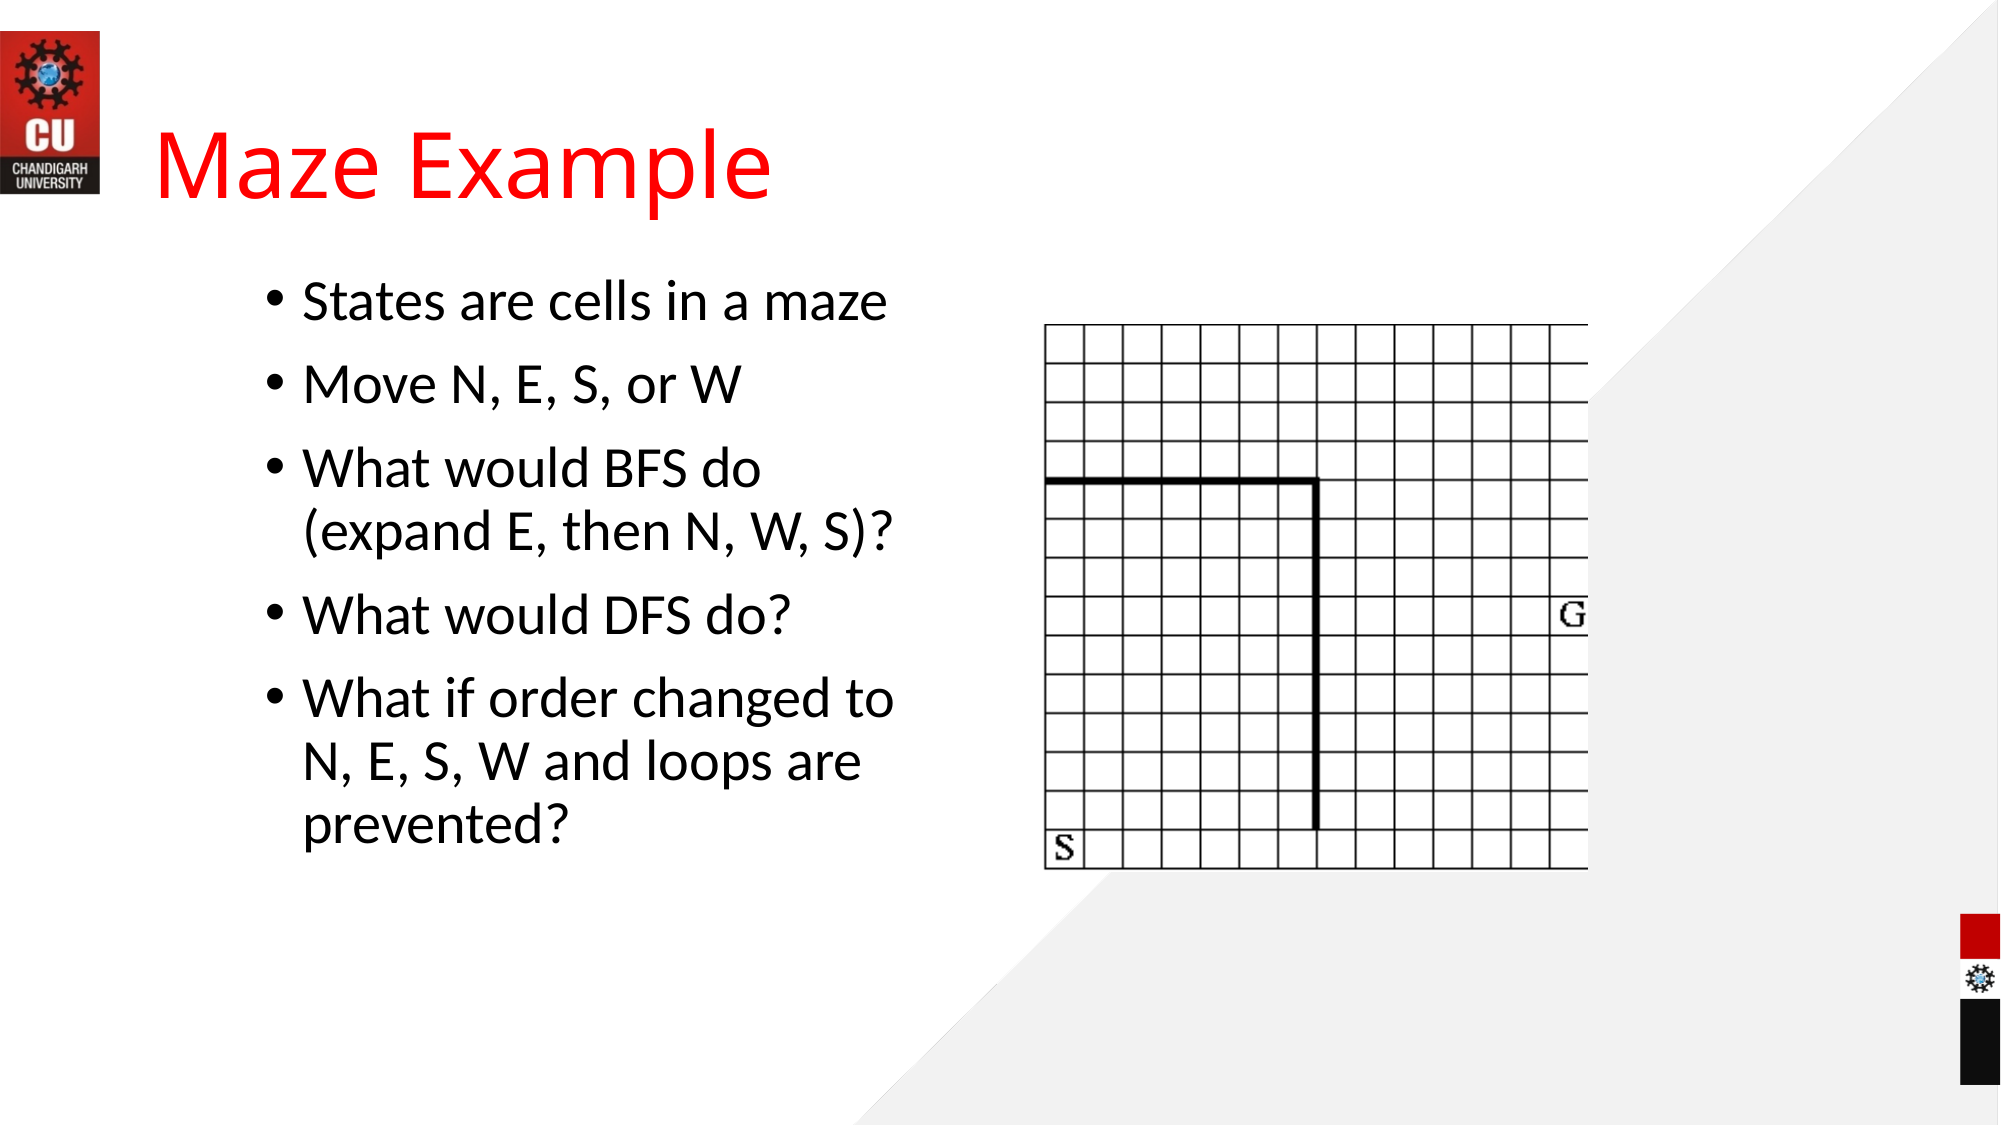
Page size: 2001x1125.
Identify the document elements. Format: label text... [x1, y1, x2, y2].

title Maze Example [137, 59, 1863, 278]
list States are cells in a maze Move N, E, S, or W What would BFS do (expand E, then N, W, S)? What would DFS do? What if order changed to N, E, S, W and loops are prevented? [249, 262, 938, 1088]
picture [0, 0, 2001, 1125]
